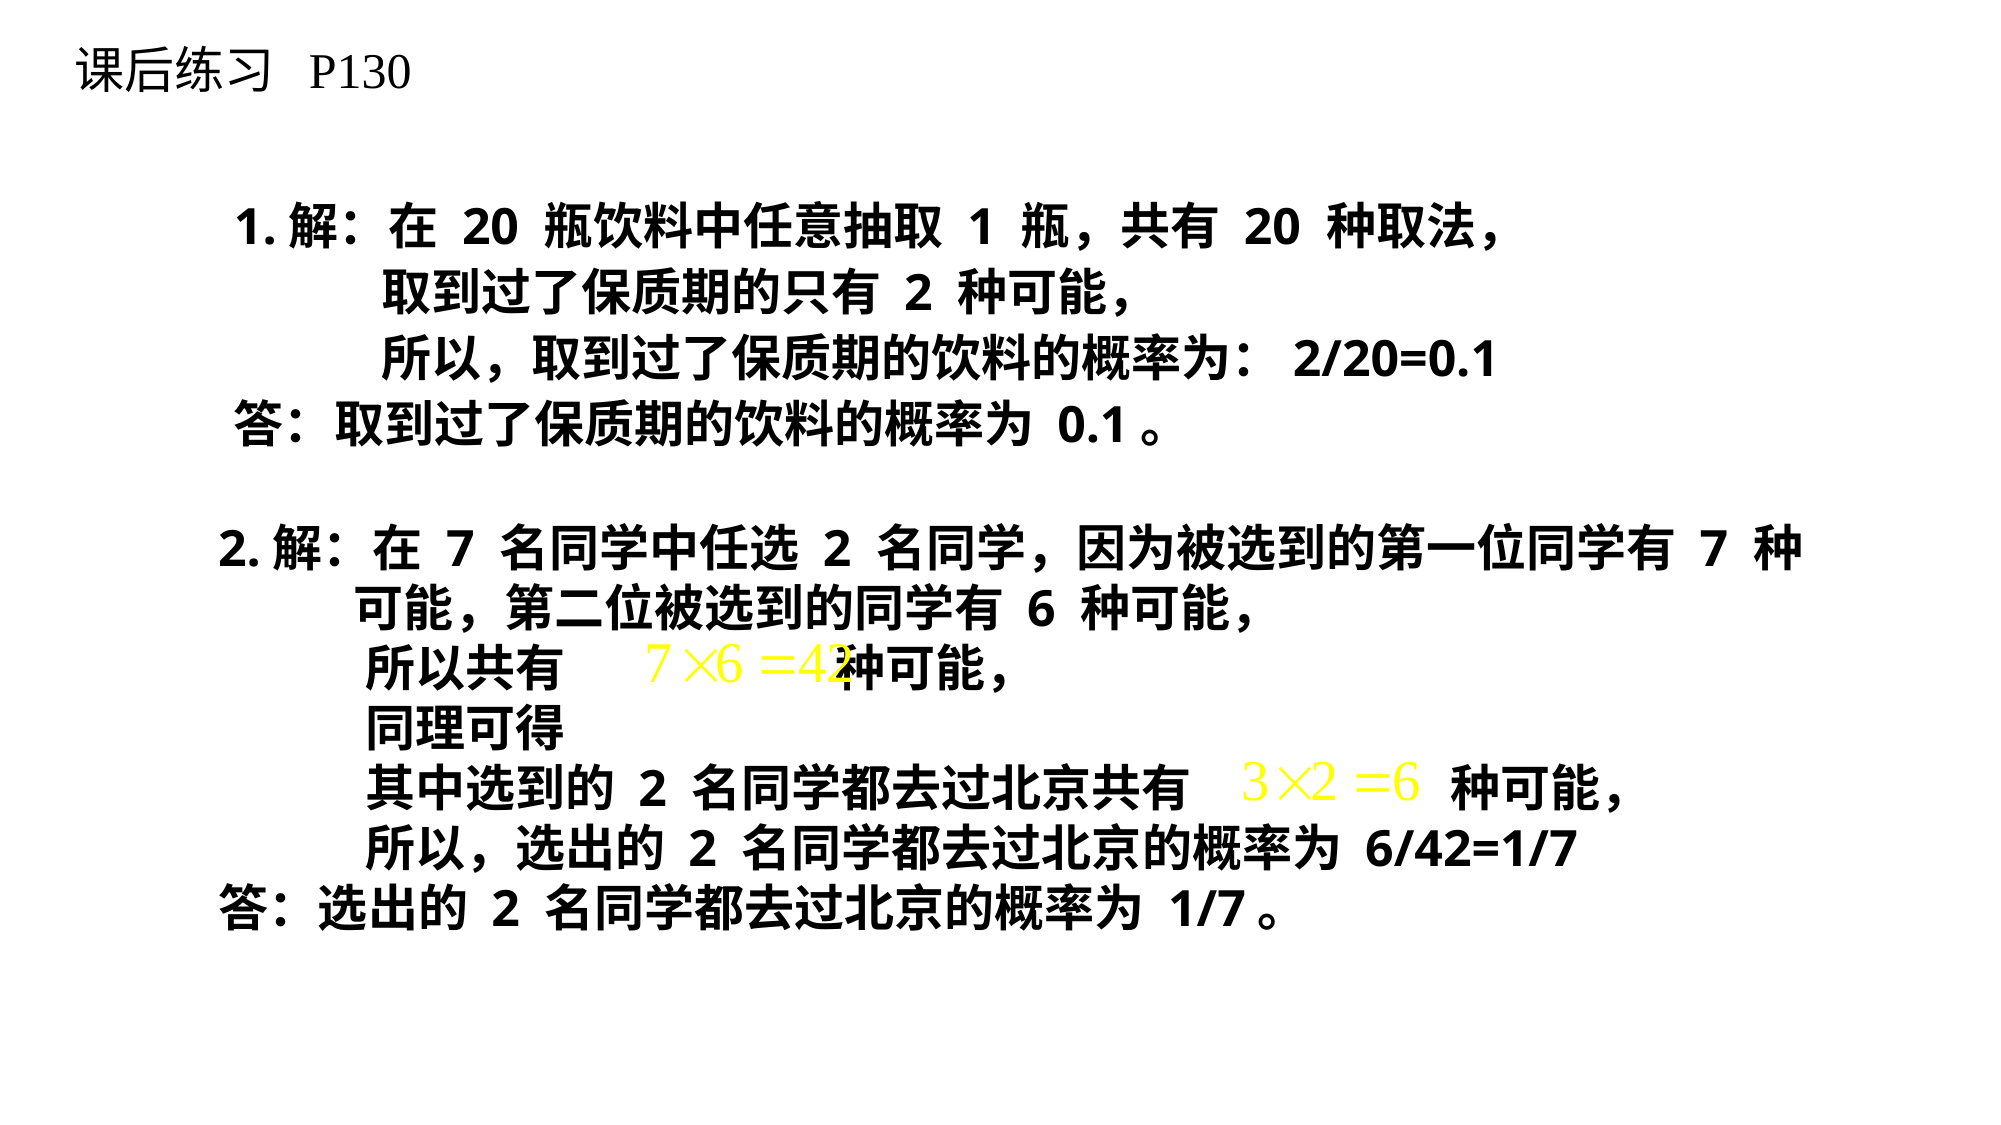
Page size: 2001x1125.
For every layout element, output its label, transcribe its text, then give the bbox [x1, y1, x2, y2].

text_box 课后练习 P130 [59, 30, 699, 106]
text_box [241, 479, 1781, 949]
text_box 1.解：在 20 瓶饮料中任意抽取 1 瓶，共有 20 种取法， 取到过了保质期的只有 2 种可能， 所以，取到过了保质期的饮料的概率为：2/20=0.1 答：取到过了保质期的饮料的概率为 0.1。 [219, 181, 1541, 460]
